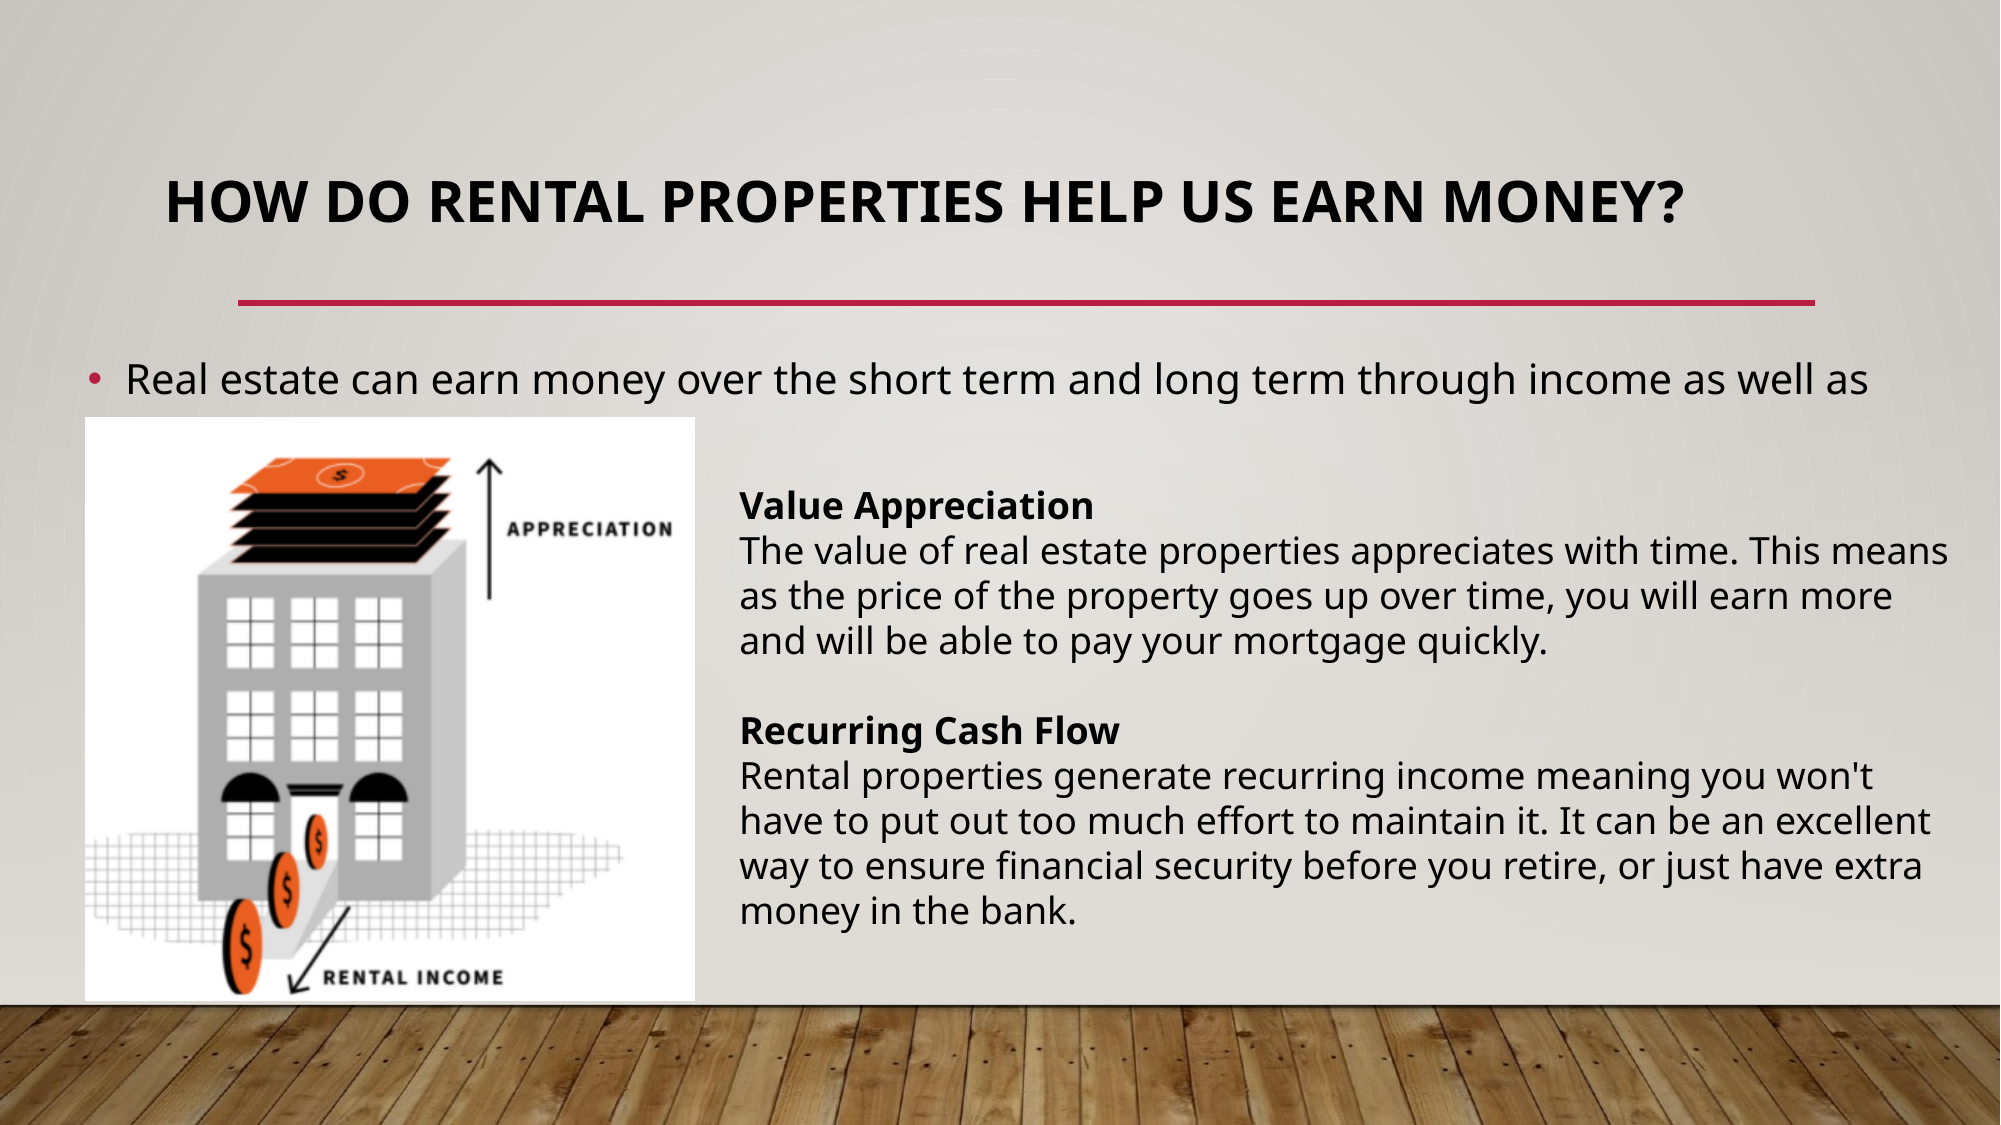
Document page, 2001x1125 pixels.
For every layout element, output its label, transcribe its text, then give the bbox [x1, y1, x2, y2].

picture [0, 1005, 2000, 1125]
title HOW DO RENTAL PROPERTIES HELP US EARN MONEY? [149, 158, 1823, 330]
text_box Value Appreciation The value of real estate properties appreciates with time. This means as the price of the property goes up over time, you will earn more and will be able to pay your mortgage quickly. Recurring Cash Flow Rental properties generate recurring income meaning you won't have to put out too much effort to maintain it. It can be an excellent way to ensure financial security before you retire, or just have extra money in the bank. [724, 474, 1977, 985]
list Real estate can earn money over the short term and long term through income as well as appreciation. [72, 330, 1928, 897]
picture [85, 417, 695, 1001]
